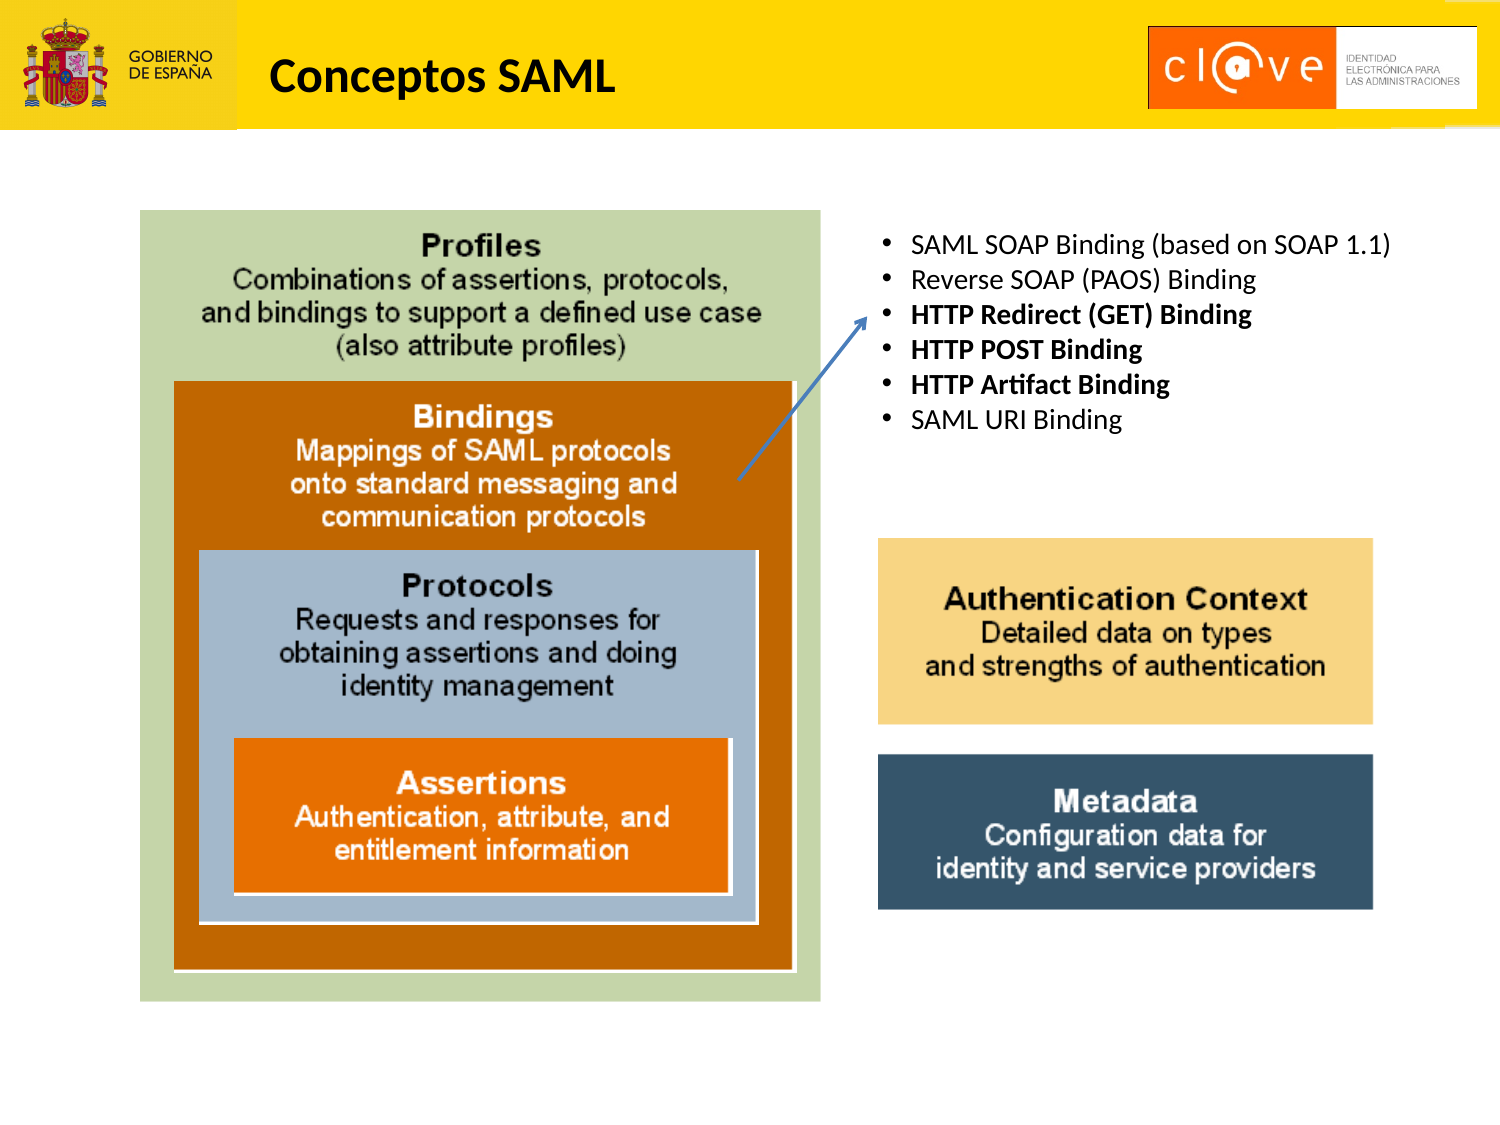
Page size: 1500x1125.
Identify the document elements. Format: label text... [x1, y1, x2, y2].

text_box Conceptos SAML [254, 35, 632, 110]
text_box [720, 333, 885, 464]
picture [140, 210, 824, 1005]
picture [0, 0, 1500, 130]
picture [878, 538, 1378, 913]
text_box SAML SOAP Binding (based on SOAP 1.1) Reverse SOAP (PAOS) Binding HTTP Redirect (GET) Binding HTTP POST Binding HTTP Artifact Binding SAML URI Binding [867, 217, 1418, 478]
